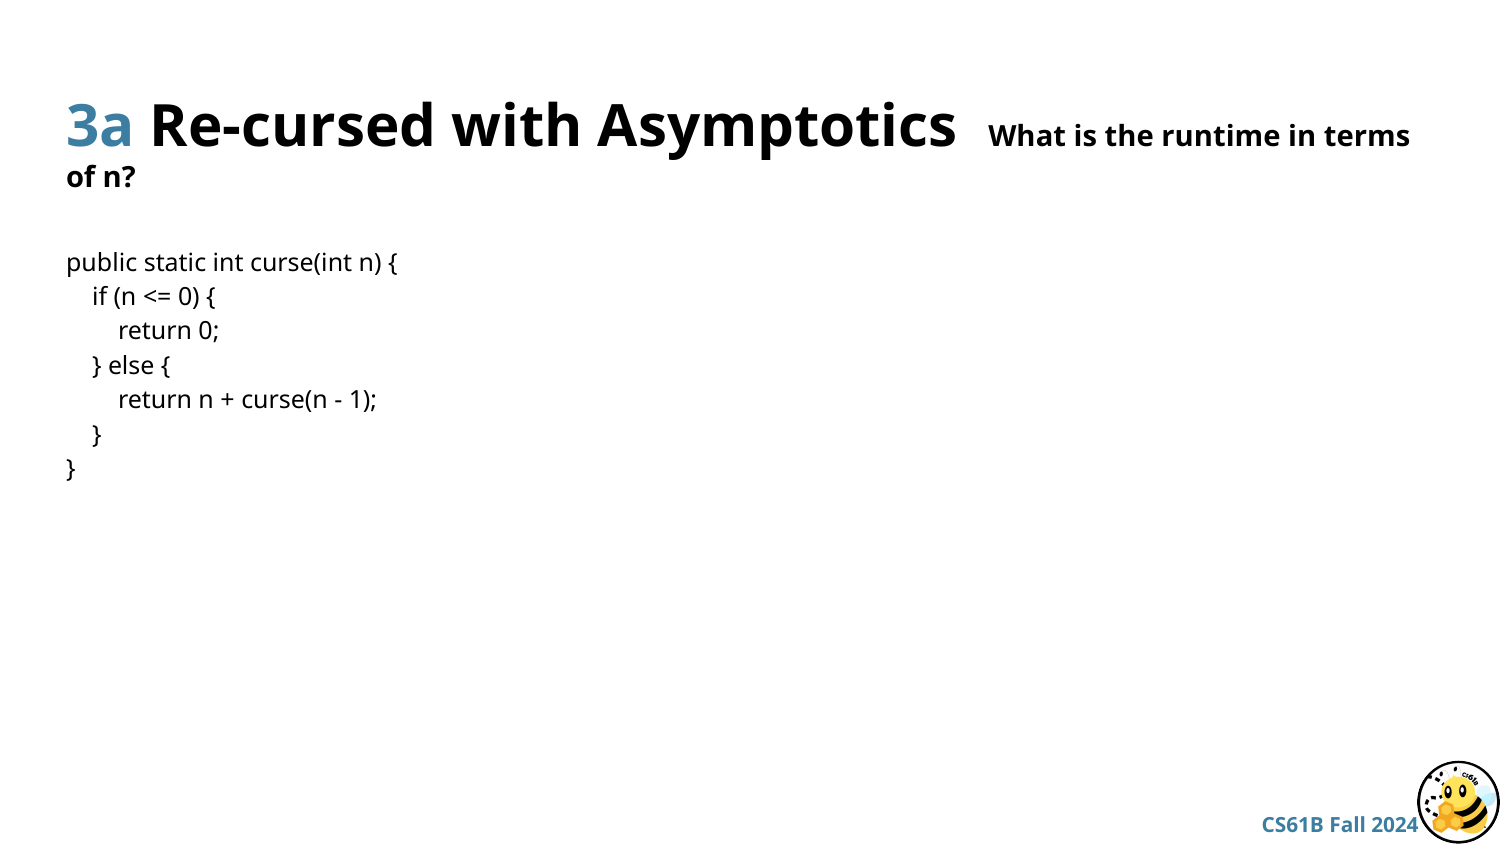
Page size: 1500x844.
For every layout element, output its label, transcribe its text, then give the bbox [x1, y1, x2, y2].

list public static int curse(int n) { if (n <= 0) { return 0; } else { return n + curse(n - 1); } } [51, 226, 1449, 787]
title 3a Re-cursed with Asymptotics What is the runtime in terms of n? [51, 72, 1449, 167]
picture [1417, 760, 1500, 844]
